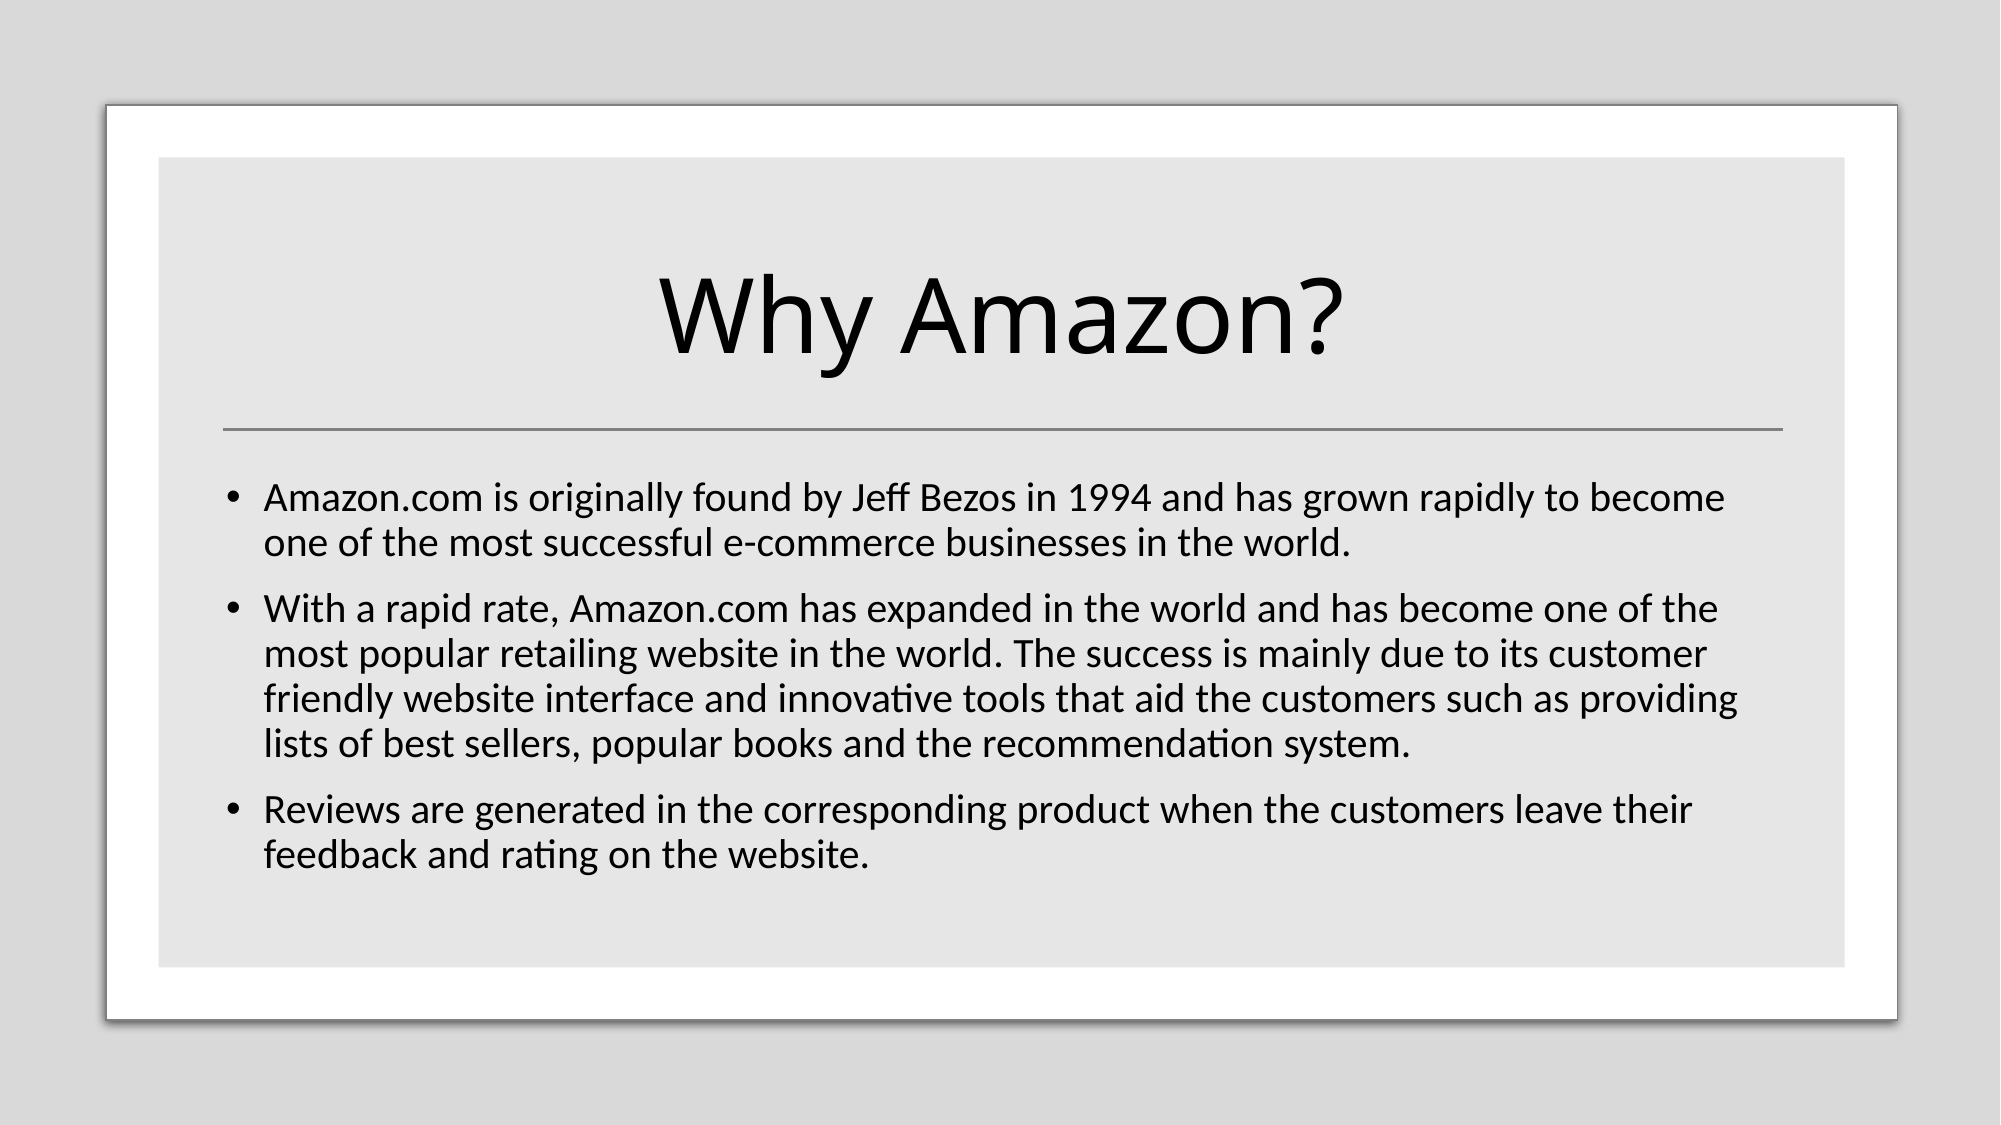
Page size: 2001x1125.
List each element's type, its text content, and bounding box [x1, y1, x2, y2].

list Amazon.com is originally found by Jeff Bezos in 1994 and has grown rapidly to become one of the most successful e-commerce businesses in the world. With a rapid rate, Amazon.com has expanded in the world and has become one of the most popular retailing website in the world. The success is mainly due to its customer friendly website interface and innovative tools that aid the customers such as providing lists of best sellers, popular books and the recommendation system. Reviews are generated in the corresponding product when the customers leave their feedback and rating on the website. [211, 468, 1793, 914]
title Why Amazon? [211, 210, 1793, 430]
text_box [0, 0, 2000, 1125]
text_box [105, 104, 1898, 1021]
text_box [158, 156, 1846, 968]
